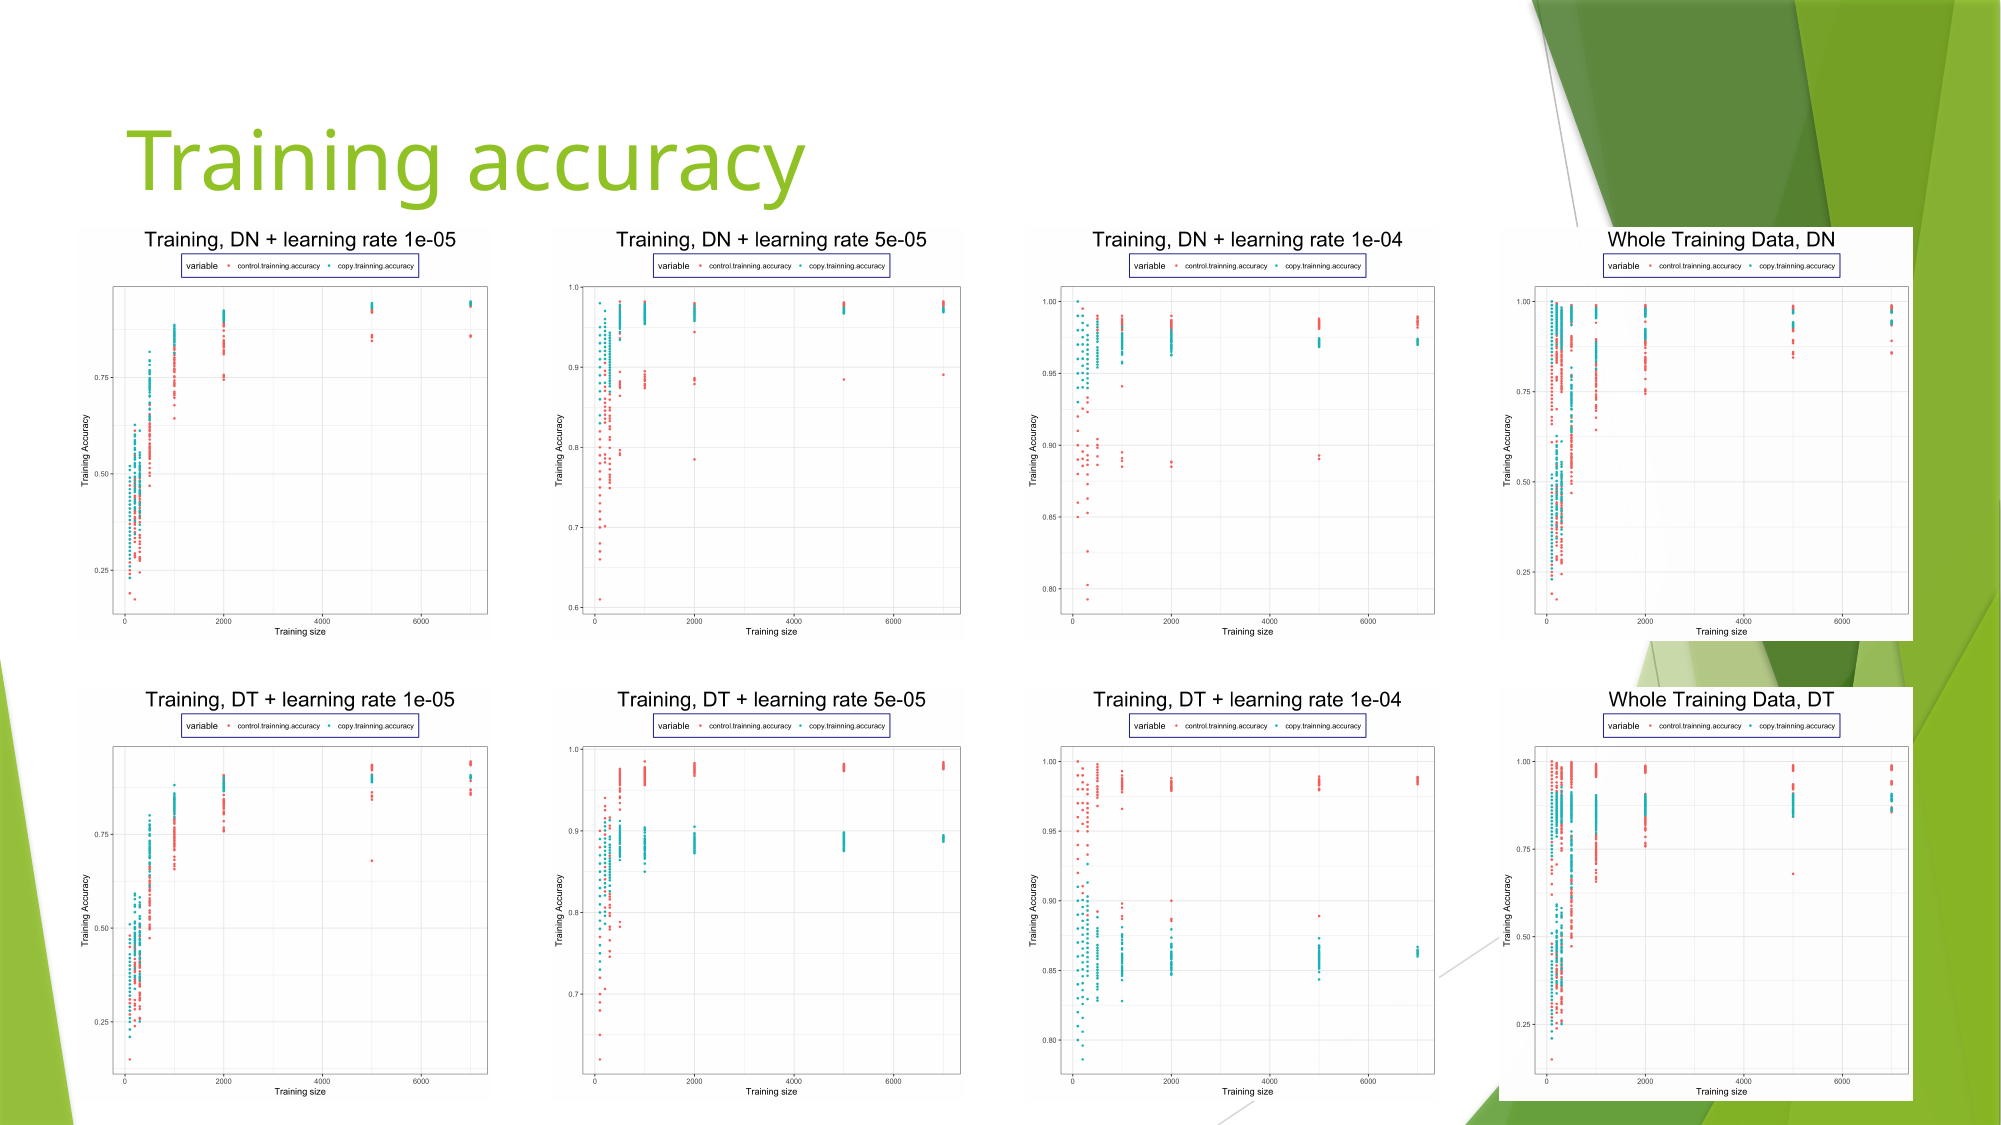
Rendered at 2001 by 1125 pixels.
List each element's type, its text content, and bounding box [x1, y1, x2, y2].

picture [1498, 686, 1913, 1102]
picture [77, 686, 492, 1102]
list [1024, 226, 1440, 642]
picture [77, 226, 492, 642]
picture [550, 226, 966, 642]
picture [550, 686, 966, 1102]
picture [1498, 226, 1913, 642]
title Training accuracy [111, 99, 1522, 317]
picture [1024, 686, 1440, 1102]
